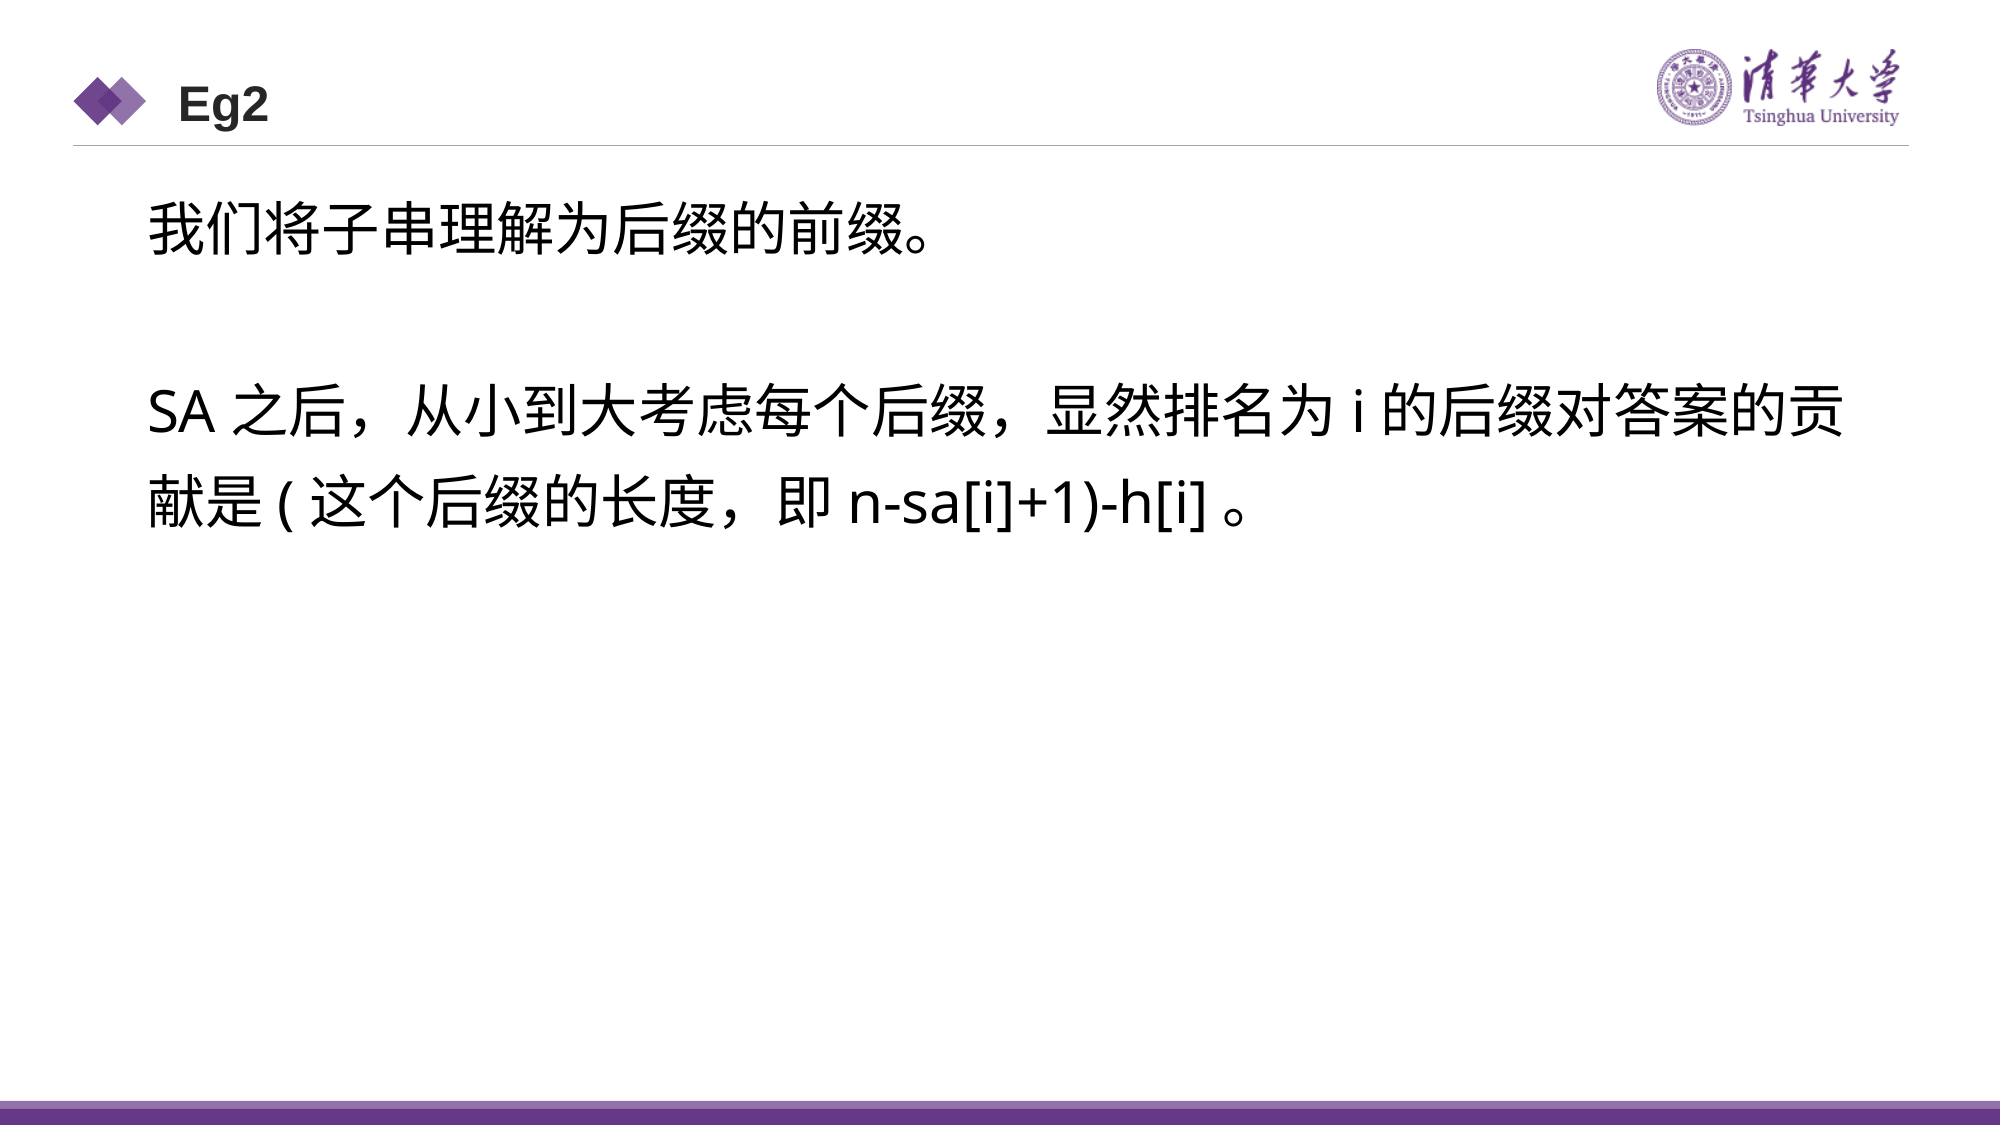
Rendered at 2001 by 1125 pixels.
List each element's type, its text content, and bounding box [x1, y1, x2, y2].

text_box 我们将子串理解为后缀的前缀。 SA之后，从小到大考虑每个后缀，显然排名为i的后缀对答案的贡献是(这个后缀的长度，即n-sa[i]+1)-h[i]。 [133, 164, 1897, 542]
picture [1657, 49, 1903, 126]
text_box Eg2 [163, 64, 285, 140]
